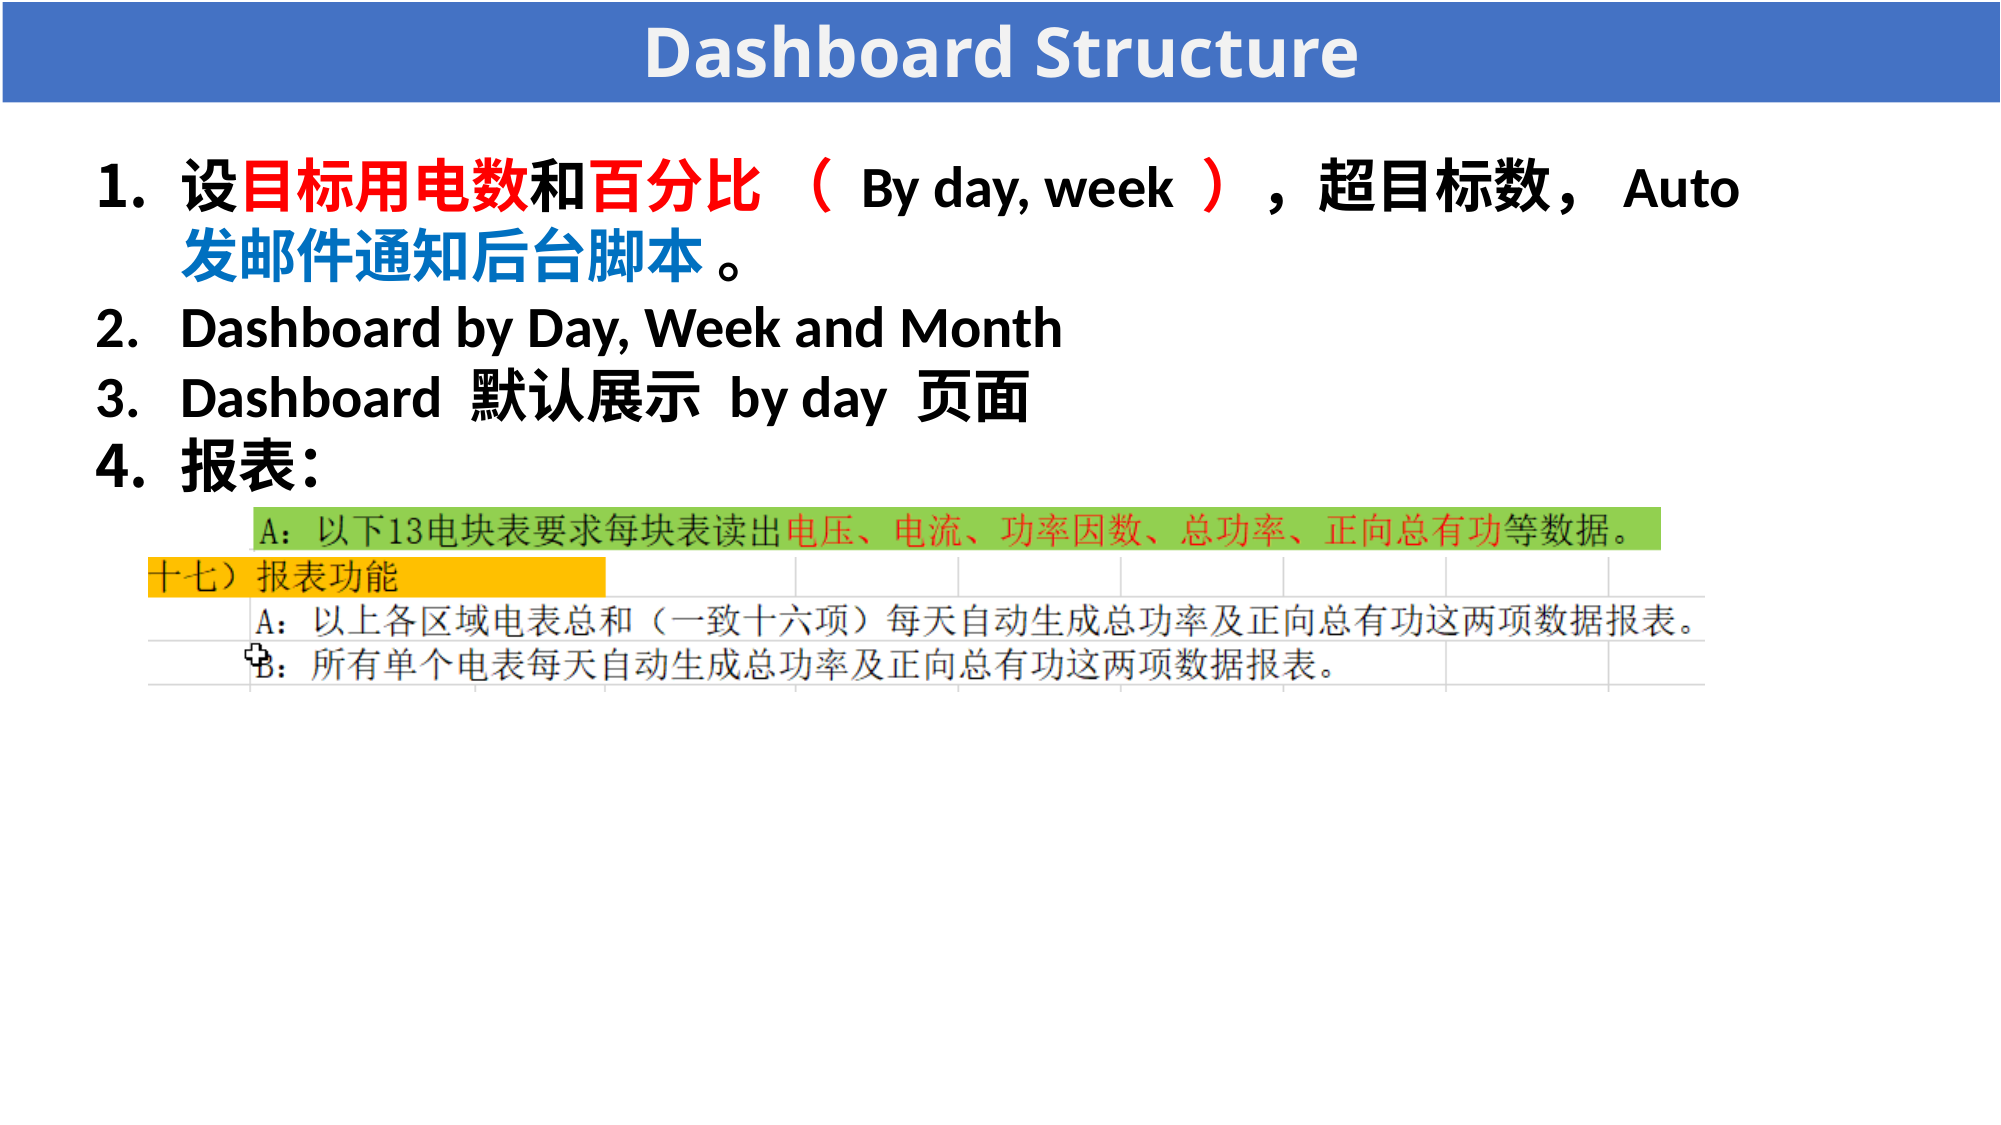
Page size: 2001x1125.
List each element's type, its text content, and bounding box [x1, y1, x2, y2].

text_box 设目标用电数和百分比 （ By day, week ），超目标数，Auto发邮件通知后台脚本 。 Dashboard by Day, Week and Month Dashboard 默认展示 by day 页面 报表： [80, 142, 1800, 647]
picture [148, 557, 1705, 692]
text_box Dashboard Structure [2, 2, 2000, 103]
picture [249, 507, 1661, 552]
